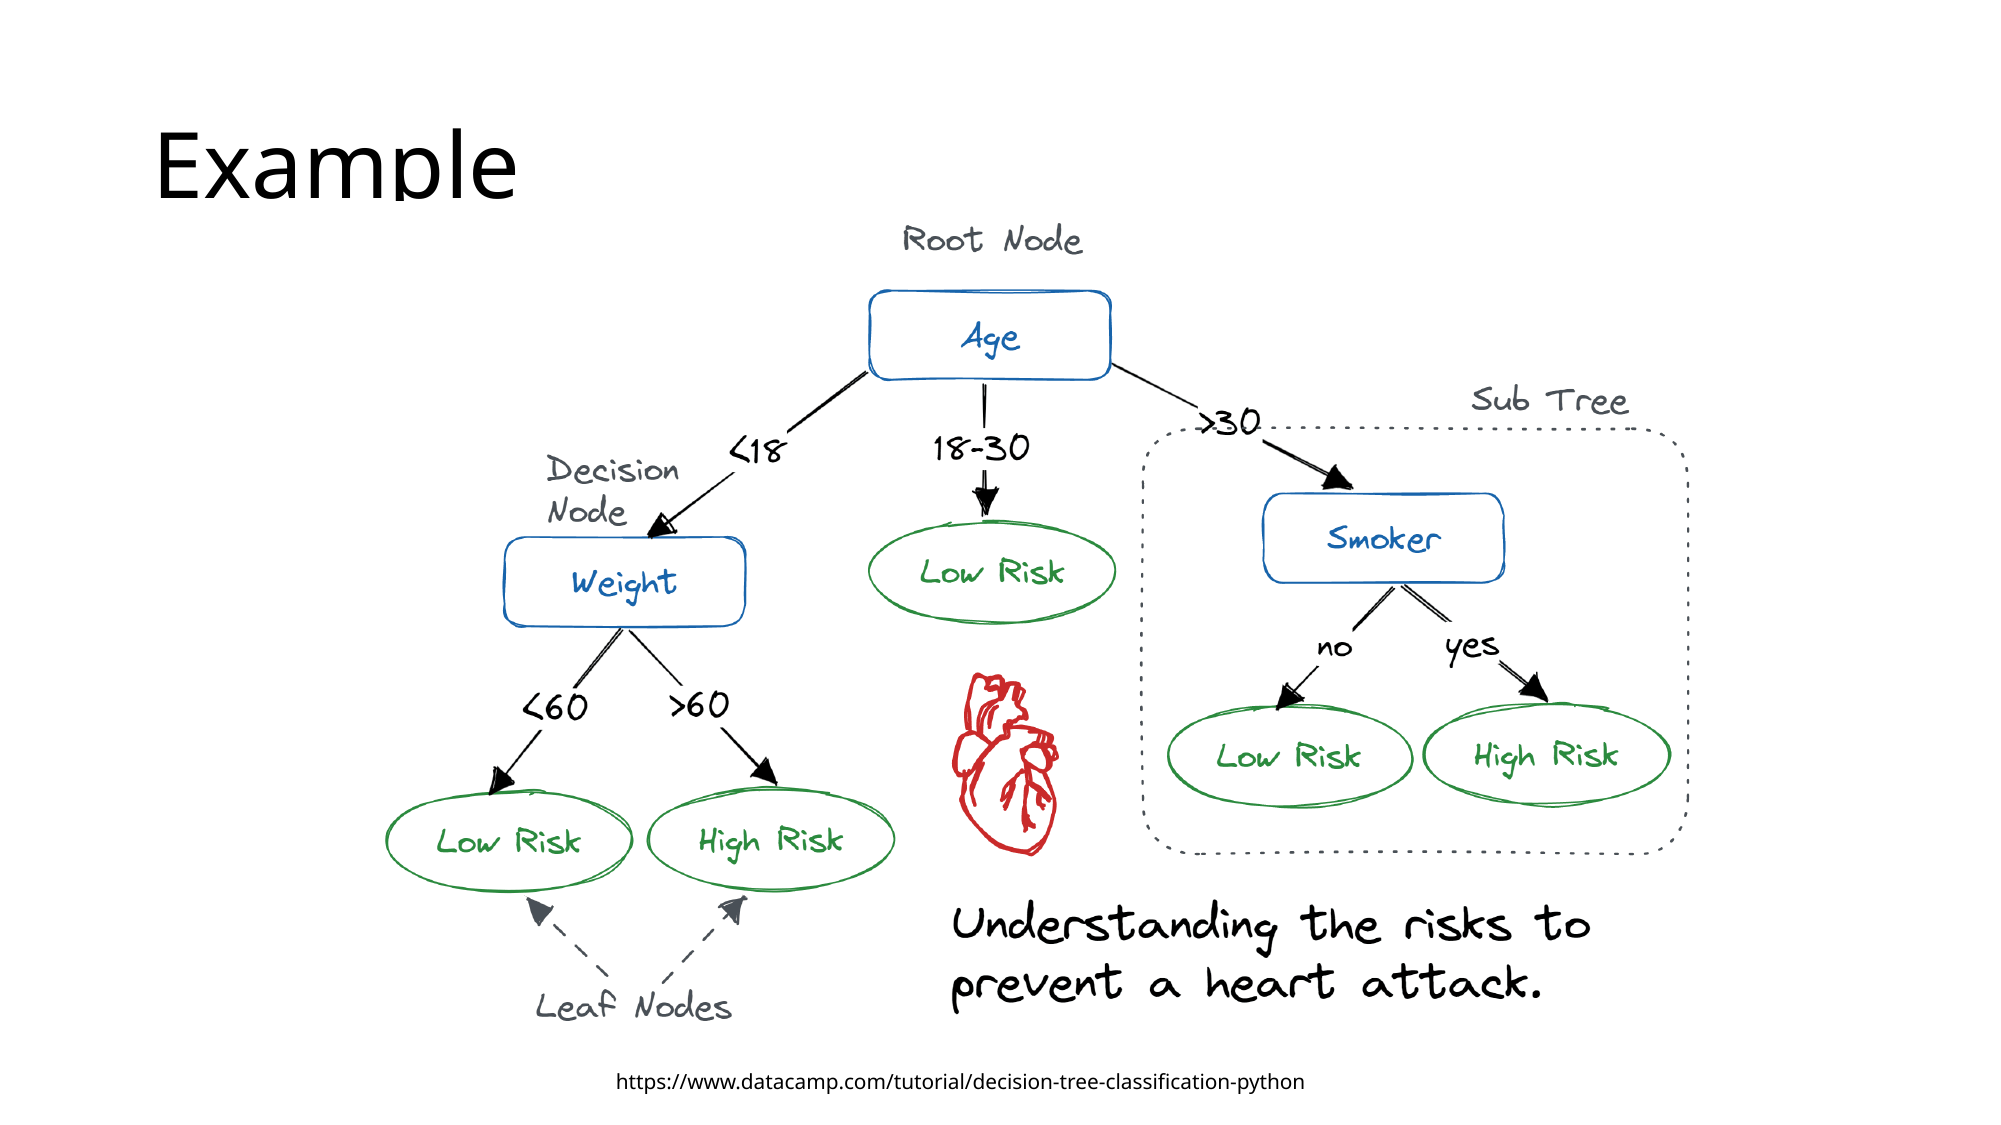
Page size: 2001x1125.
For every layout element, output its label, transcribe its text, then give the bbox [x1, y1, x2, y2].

text_box https://www.datacamp.com/tutorial/decision-tree-classification-python [600, 1060, 1400, 1101]
title Example [137, 59, 1863, 278]
picture [369, 200, 1705, 1044]
